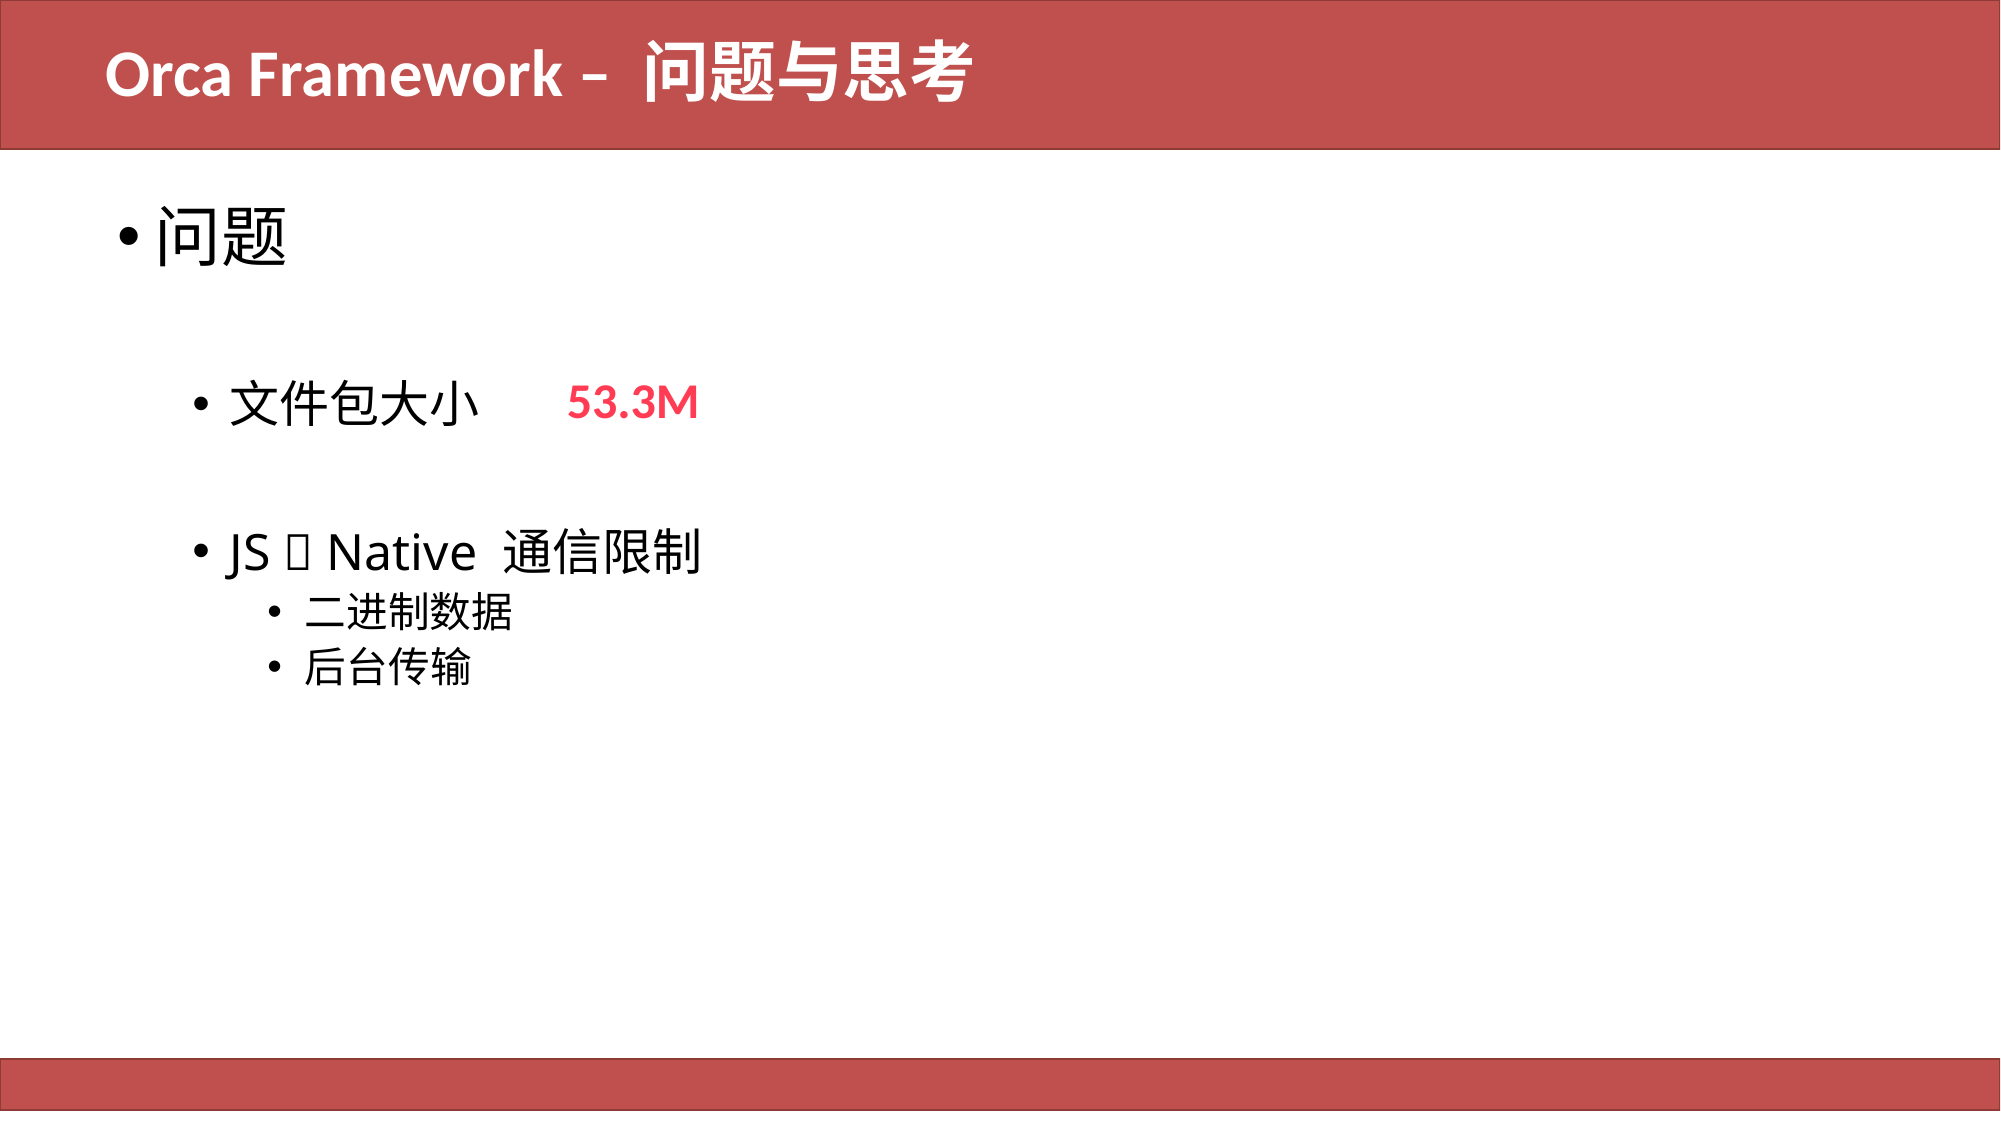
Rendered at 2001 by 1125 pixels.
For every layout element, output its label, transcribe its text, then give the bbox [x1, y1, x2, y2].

list 问题 文件包大小 JS  Native 通信限制 二进制数据 后台传输 [102, 196, 1945, 988]
title Orca Framework – 问题与思考 [90, 29, 1816, 120]
text_box 53.3M [552, 361, 715, 437]
